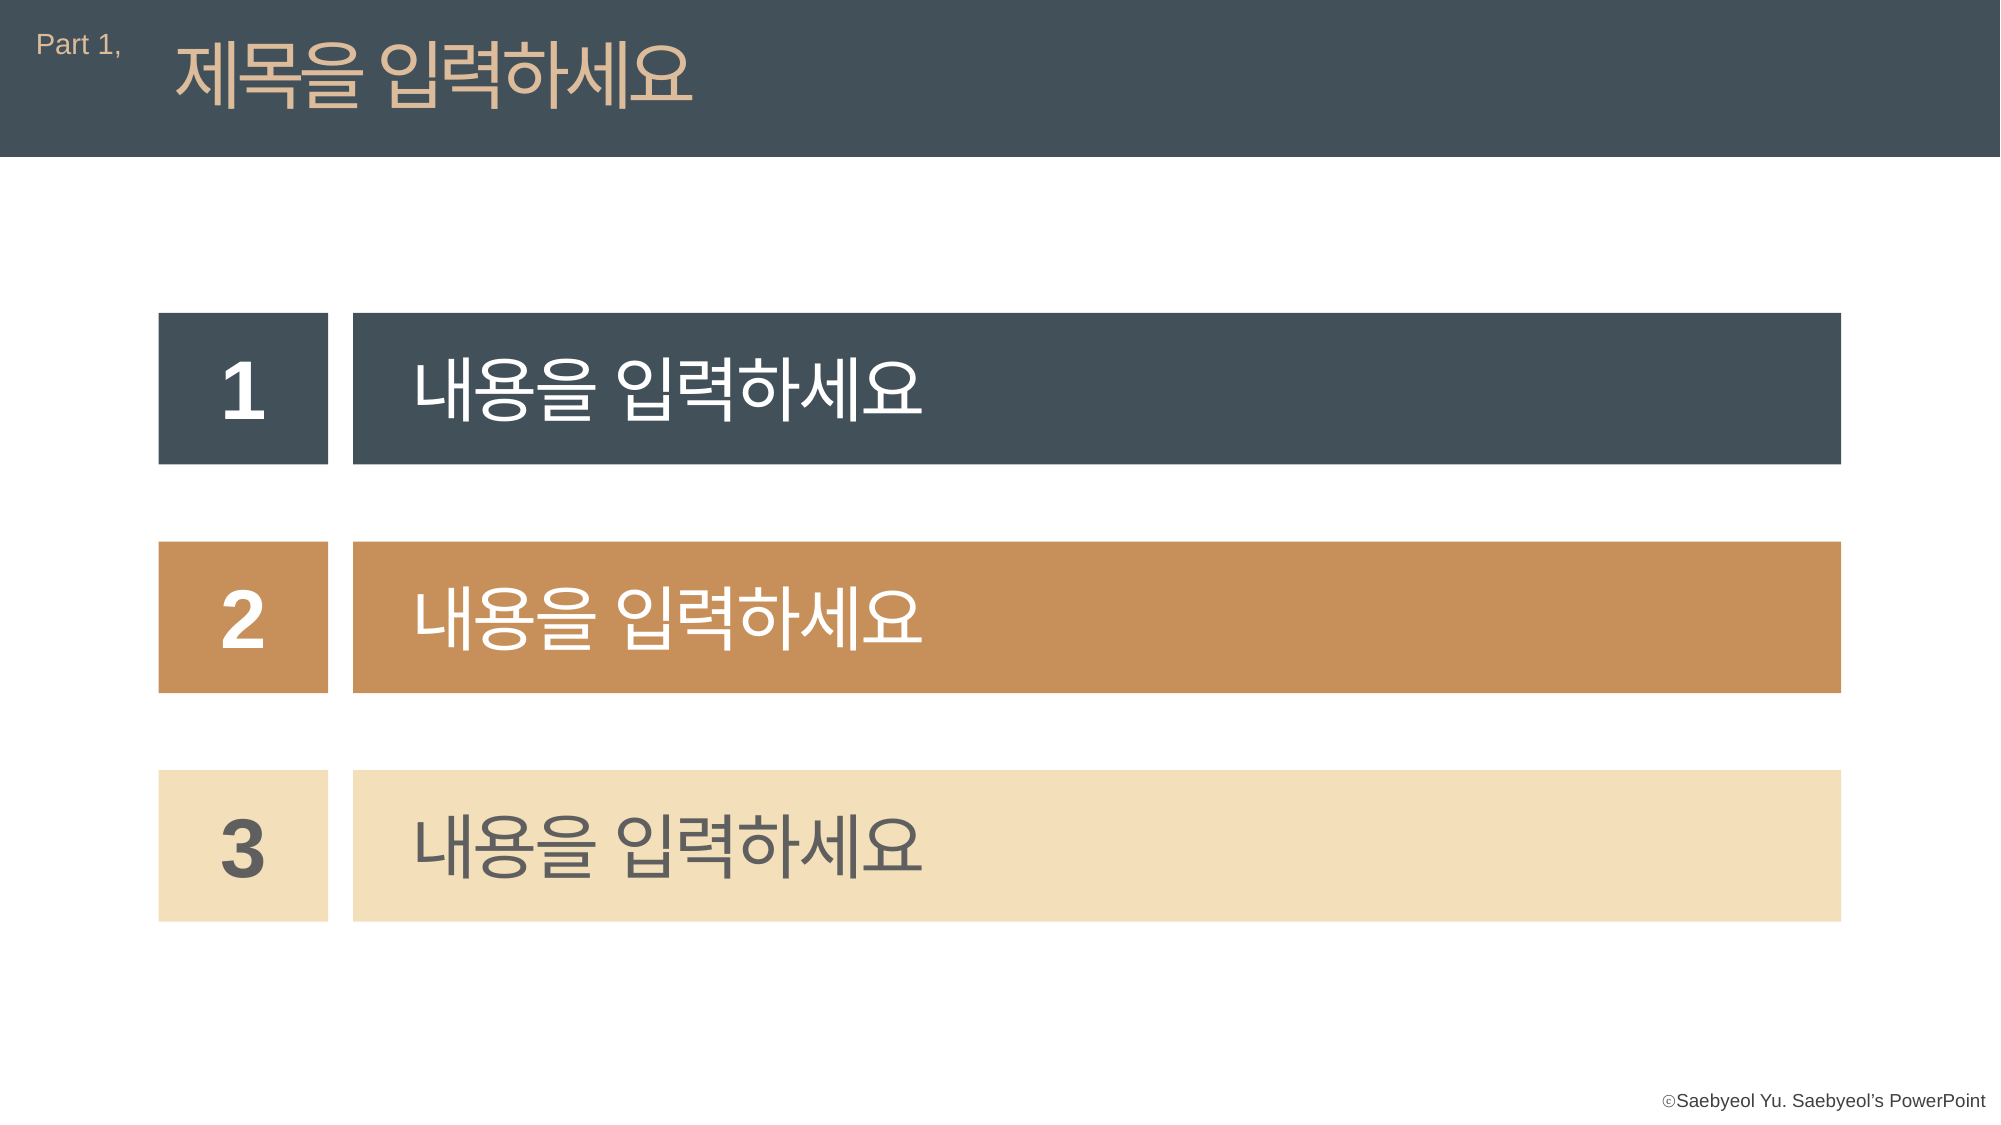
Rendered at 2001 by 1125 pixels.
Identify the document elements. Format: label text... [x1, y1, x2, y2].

text_box 내용을 입력하세요 [396, 566, 941, 667]
text_box [0, 0, 2000, 158]
text_box Part 1, [21, 18, 138, 68]
text_box [158, 541, 329, 694]
text_box [158, 312, 329, 465]
text_box [352, 312, 1842, 465]
text_box [158, 770, 329, 922]
text_box 내용을 입력하세요 [396, 795, 941, 896]
text_box 제목을 입력하세요 [158, 20, 834, 126]
text_box 내용을 입력하세요 [396, 338, 941, 438]
text_box 3 [205, 786, 282, 902]
text_box [352, 541, 1842, 694]
text_box [353, 770, 1842, 922]
text_box 2 [205, 557, 282, 673]
text_box 1 [205, 329, 282, 444]
